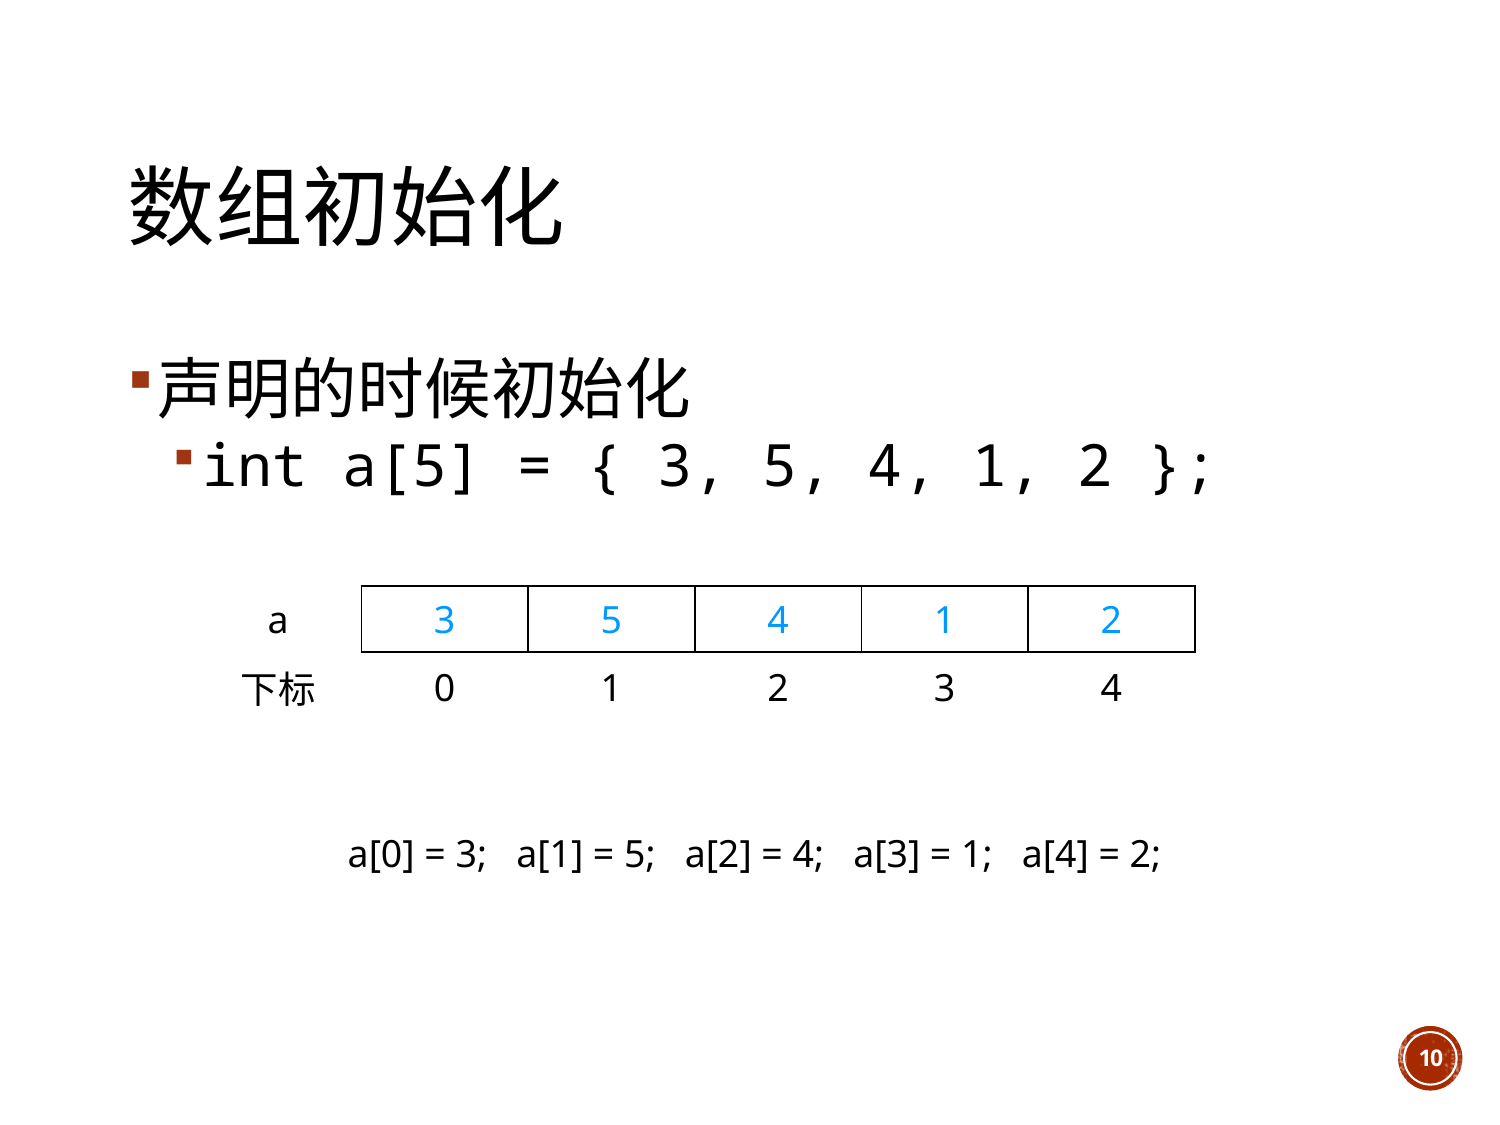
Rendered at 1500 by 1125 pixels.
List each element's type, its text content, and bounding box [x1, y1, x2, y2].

slide_number 10 [1391, 1028, 1471, 1089]
table_header 2 [1029, 587, 1194, 651]
list 声明的时候初始化 int a[5] = { 3, 5, 4, 1, 2 }; [112, 348, 1388, 1013]
table_header a [195, 586, 361, 652]
table_cell 2 [695, 653, 861, 722]
table_header 4 [696, 587, 861, 651]
table_header 3 [362, 587, 527, 651]
table_cell 3 [861, 653, 1028, 722]
table_cell 1 [528, 653, 695, 722]
table_header 5 [529, 587, 694, 651]
text_box a[0] = 3; a[1] = 5; a[2] = 4; a[3] = 1; a[4] = 2; [182, 822, 1282, 882]
title 数组初始化 [112, 79, 1388, 344]
table_cell 4 [1028, 653, 1195, 722]
table_cell 下标 [195, 652, 361, 722]
table_cell 0 [361, 653, 528, 722]
table_header 1 [862, 587, 1027, 651]
